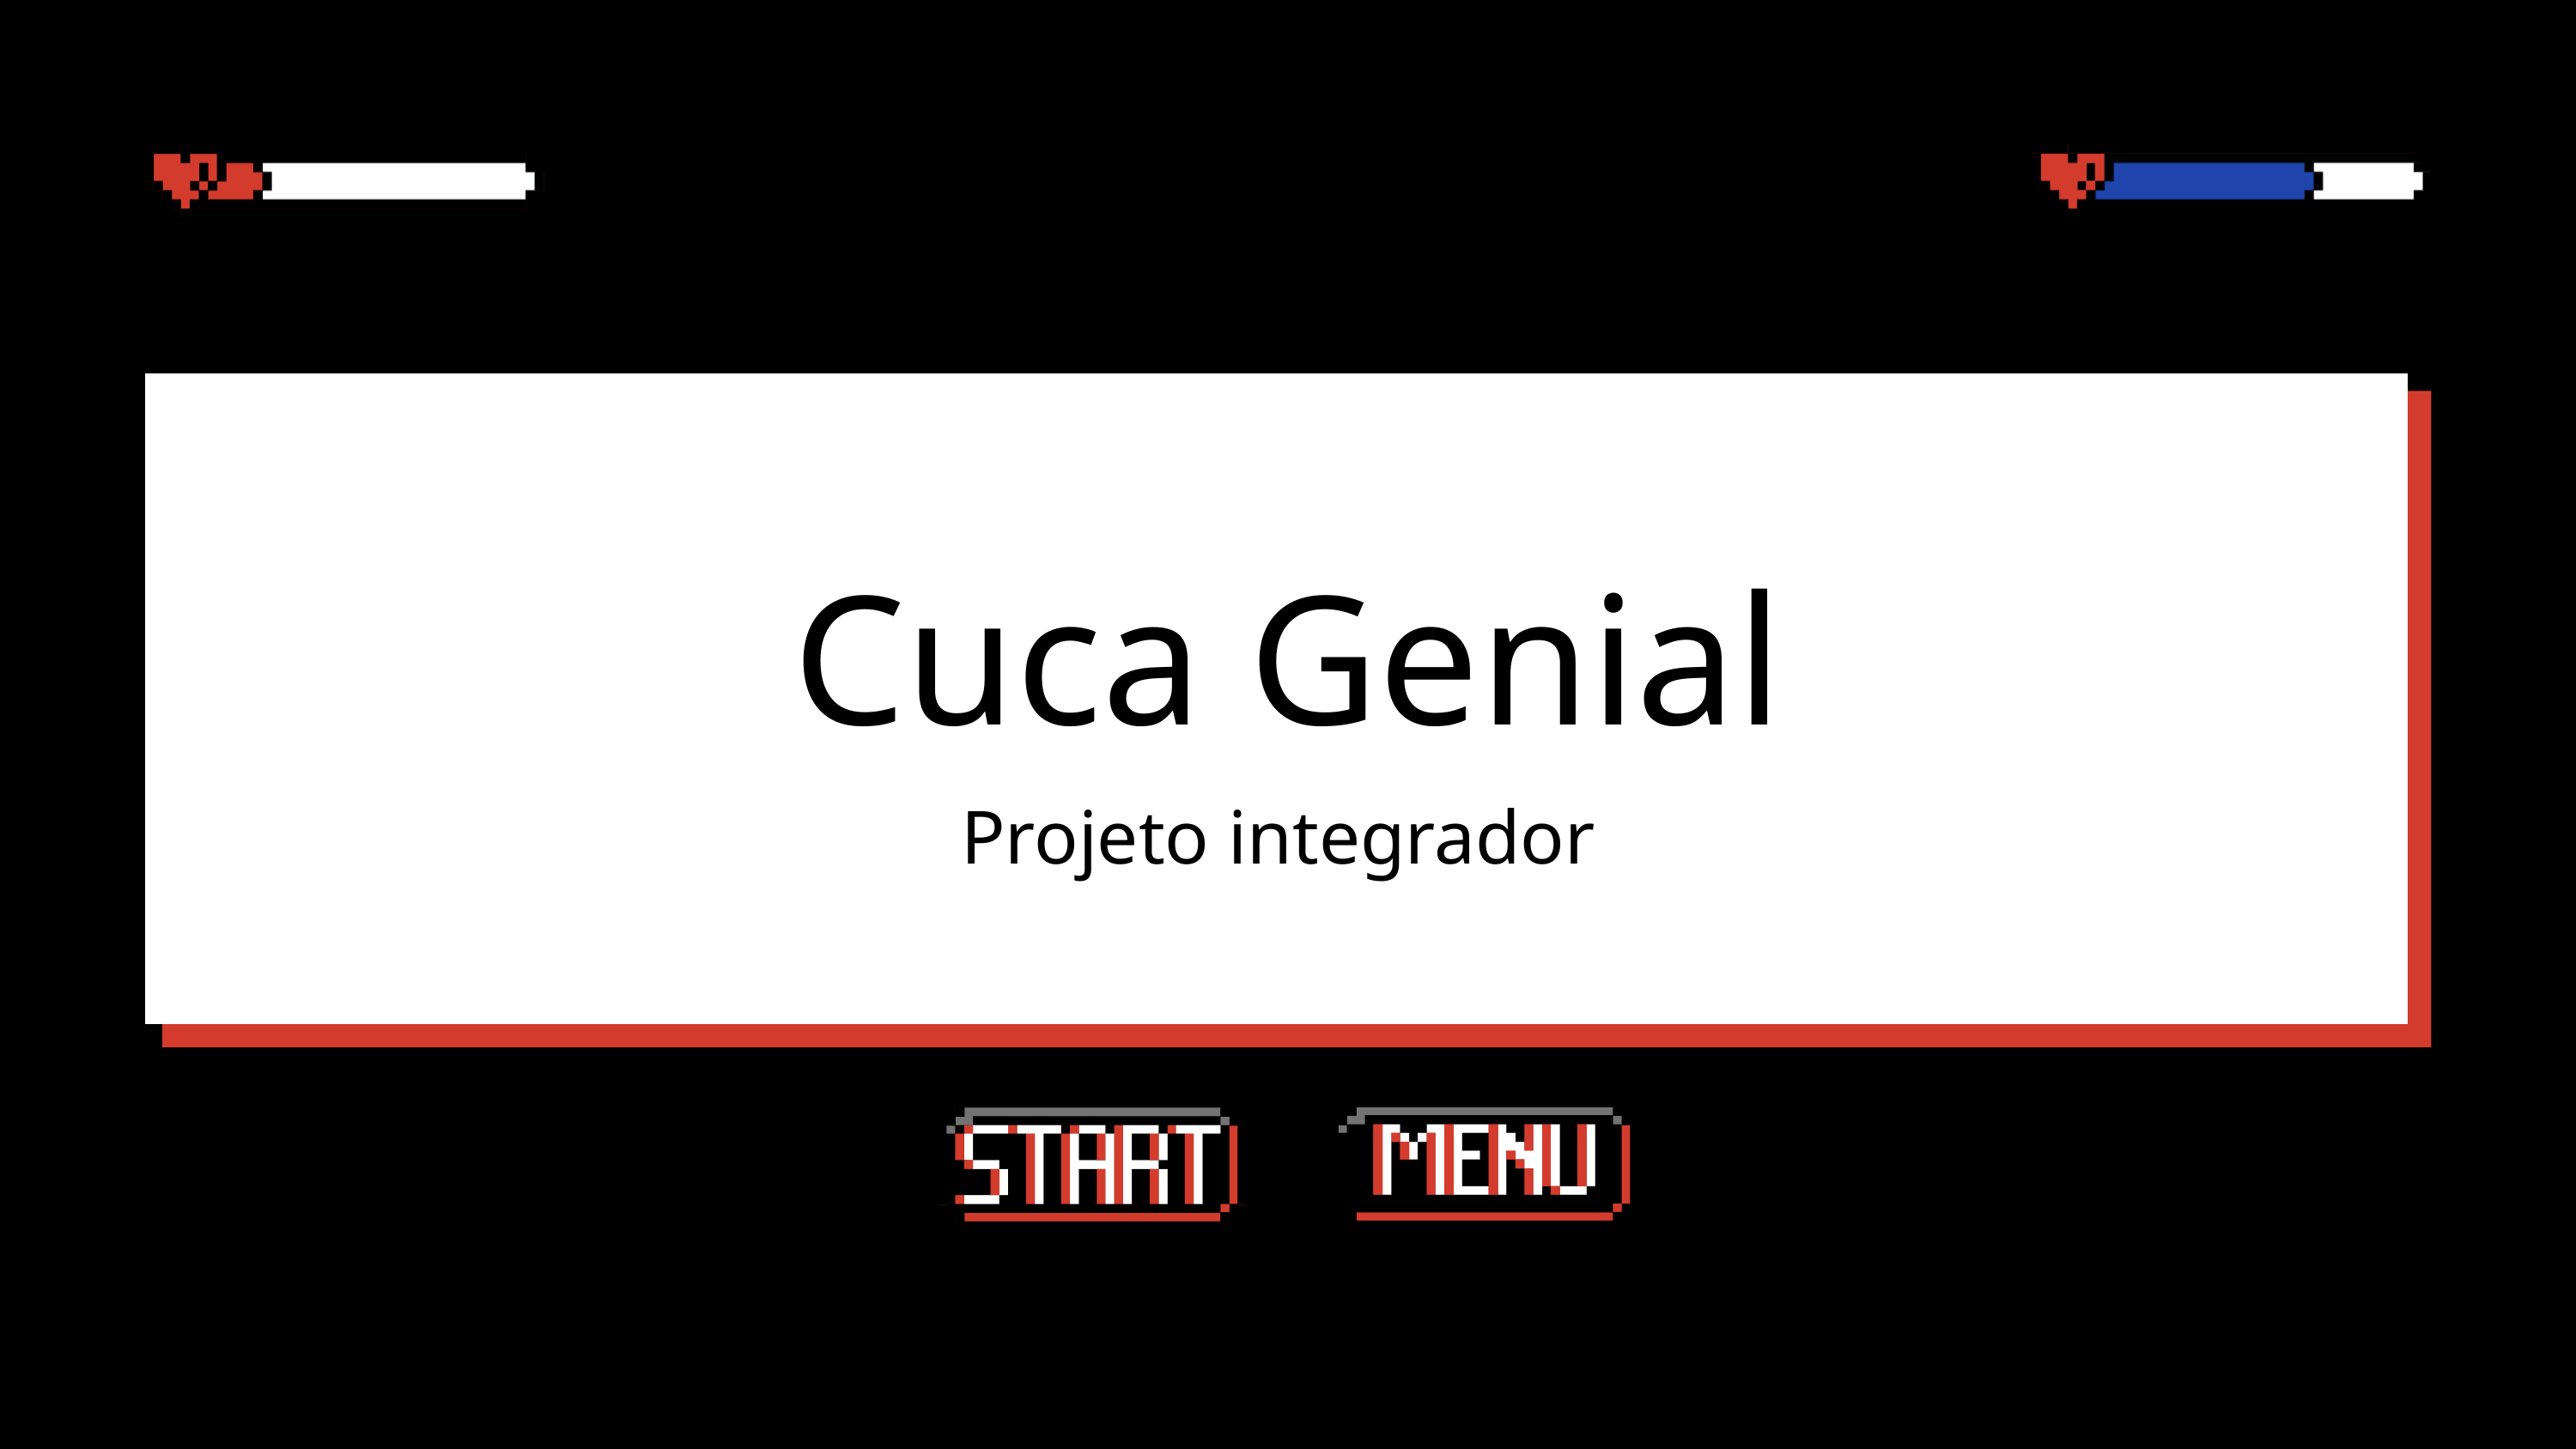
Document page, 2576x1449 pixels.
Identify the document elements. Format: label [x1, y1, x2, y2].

text_box [144, 373, 2432, 1048]
text_box [402, 542, 2174, 872]
picture [937, 1097, 1248, 1231]
picture [2031, 144, 2432, 218]
picture [1328, 1097, 1639, 1231]
picture [144, 144, 545, 218]
